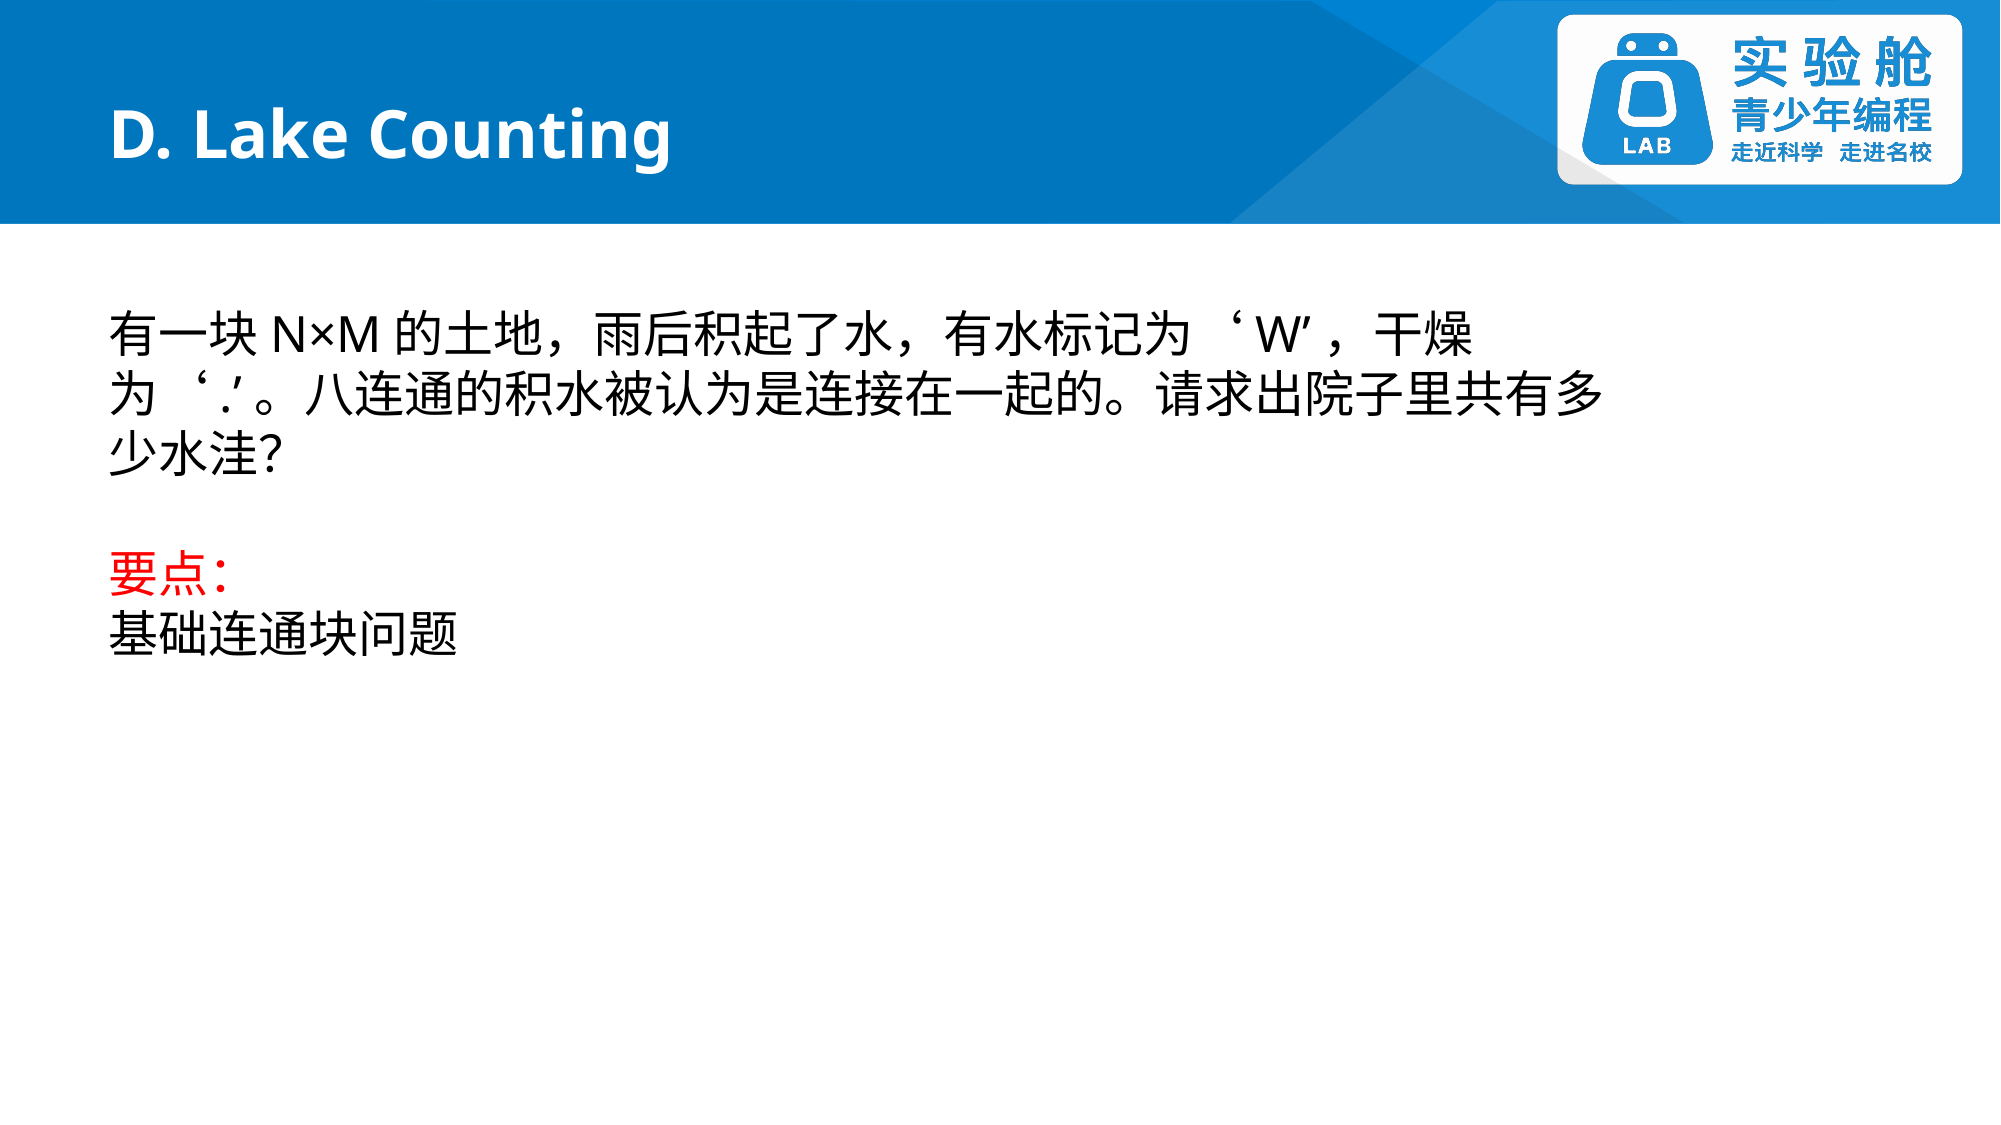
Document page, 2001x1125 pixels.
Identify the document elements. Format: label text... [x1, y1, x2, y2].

list D. Lake Counting [93, 93, 1907, 186]
text_box 有一块N×M的土地，雨后积起了水，有水标记为‘W’，干燥为‘.’。八连通的积水被认为是连接在一起的。请求出院子里共有多少水洼？ 要点： 基础连通块问题 [93, 295, 1655, 731]
